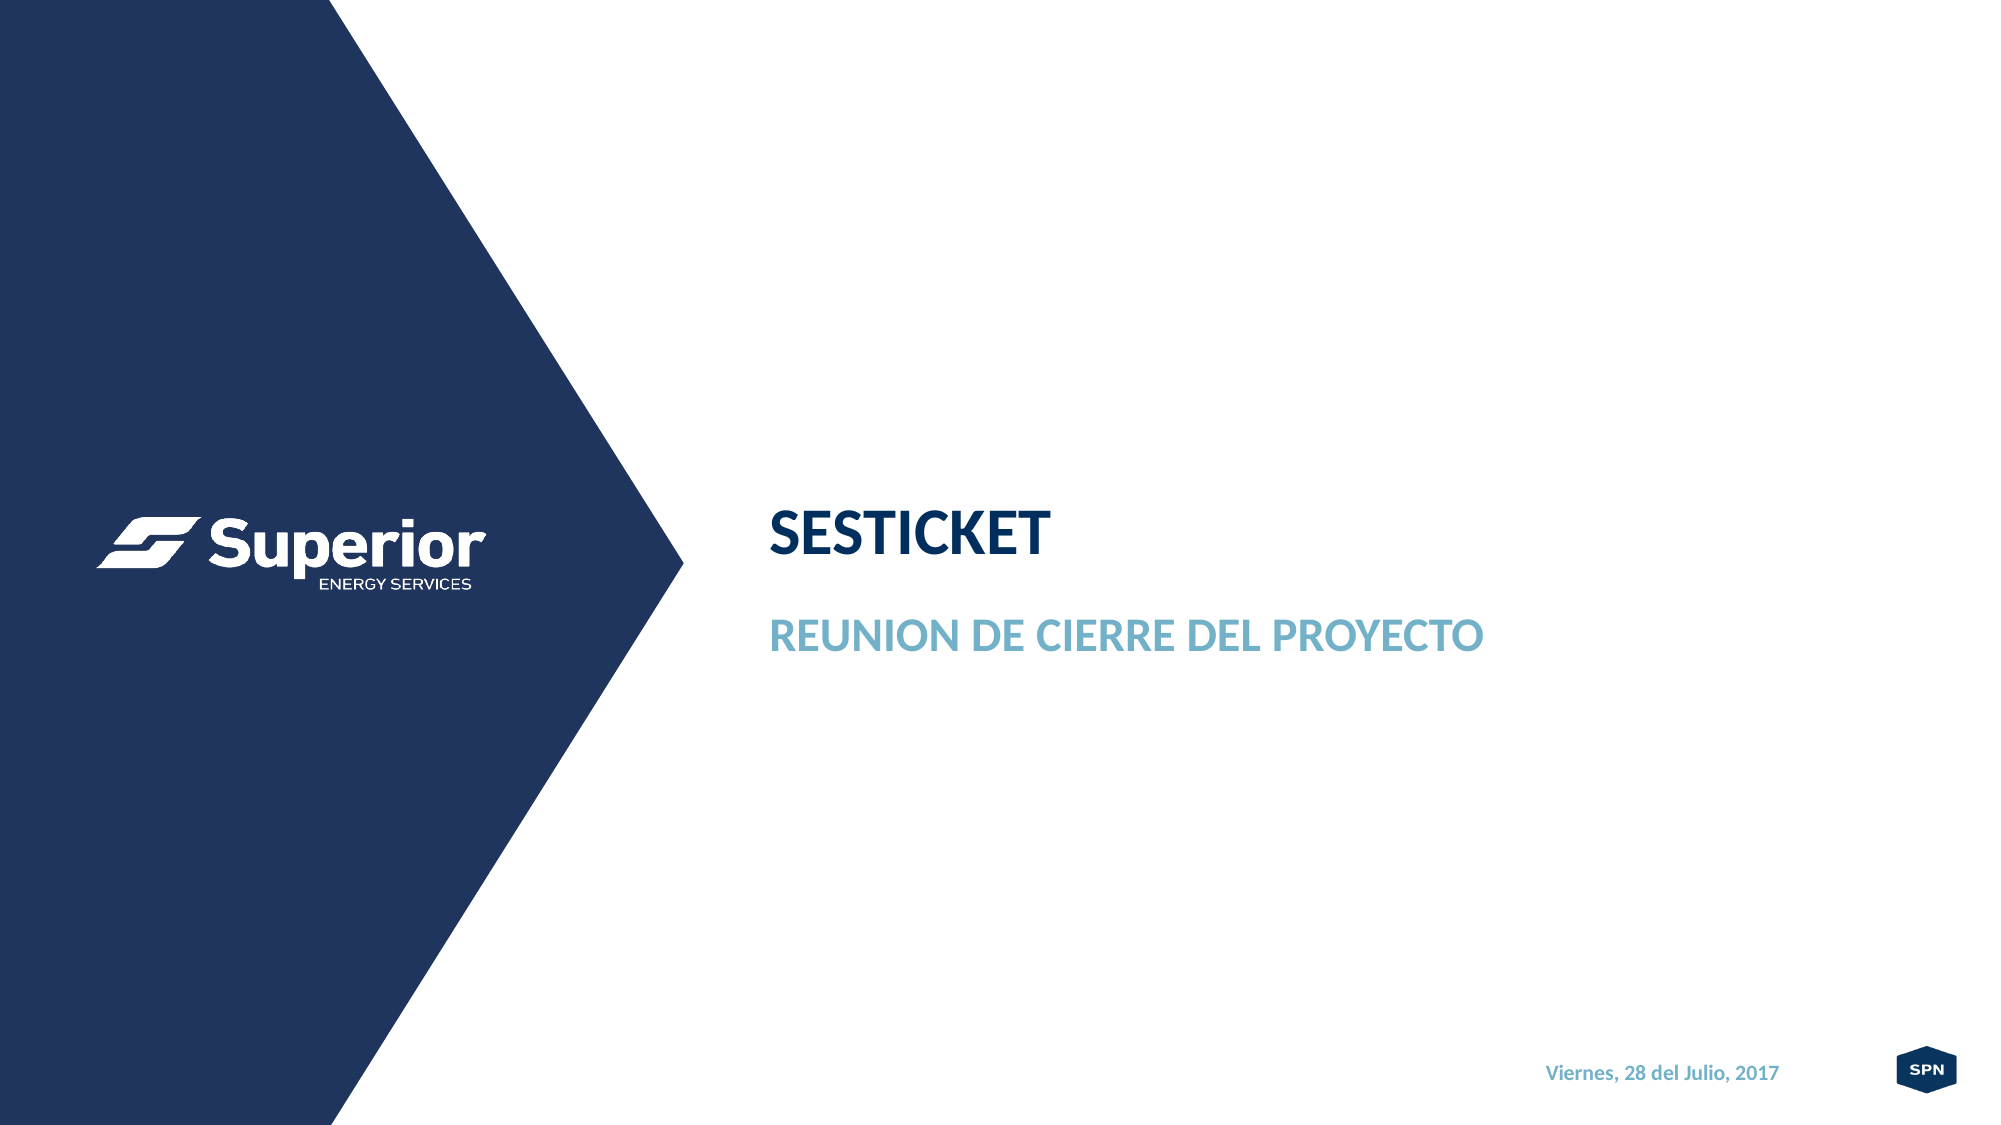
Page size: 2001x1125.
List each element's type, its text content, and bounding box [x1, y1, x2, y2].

text_box SESTICKET REUNION DE CIERRE DEL PROYECTO [754, 480, 1881, 646]
text_box Viernes, 28 del Julio, 2017 [1531, 1050, 2000, 1092]
picture [45, 374, 533, 751]
